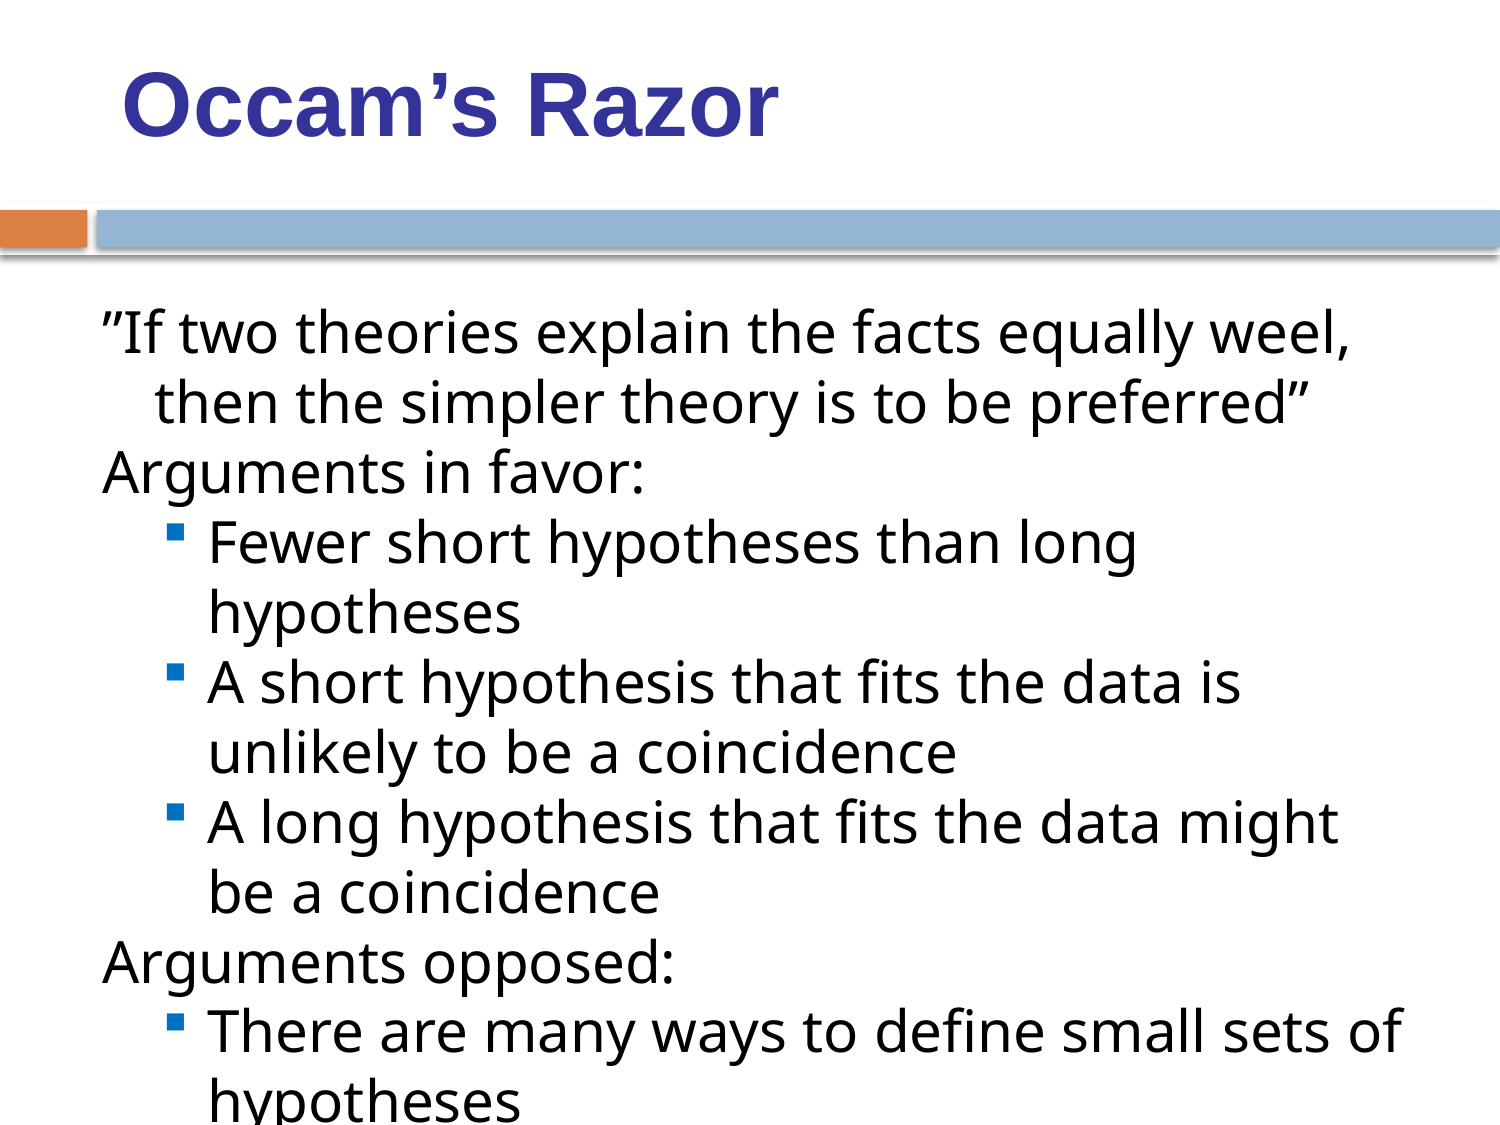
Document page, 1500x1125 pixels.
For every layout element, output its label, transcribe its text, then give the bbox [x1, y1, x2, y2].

text_box Occam’s Razor [106, 24, 1457, 163]
text_box ”If two theories explain the facts equally weel, then the simpler theory is to be preferred” Arguments in favor: Fewer short hypotheses than long hypotheses A short hypothesis that fits the data is unlikely to be a coincidence A long hypothesis that fits the data might be a coincidence Arguments opposed: There are many ways to define small sets of hypotheses [87, 287, 1425, 1088]
